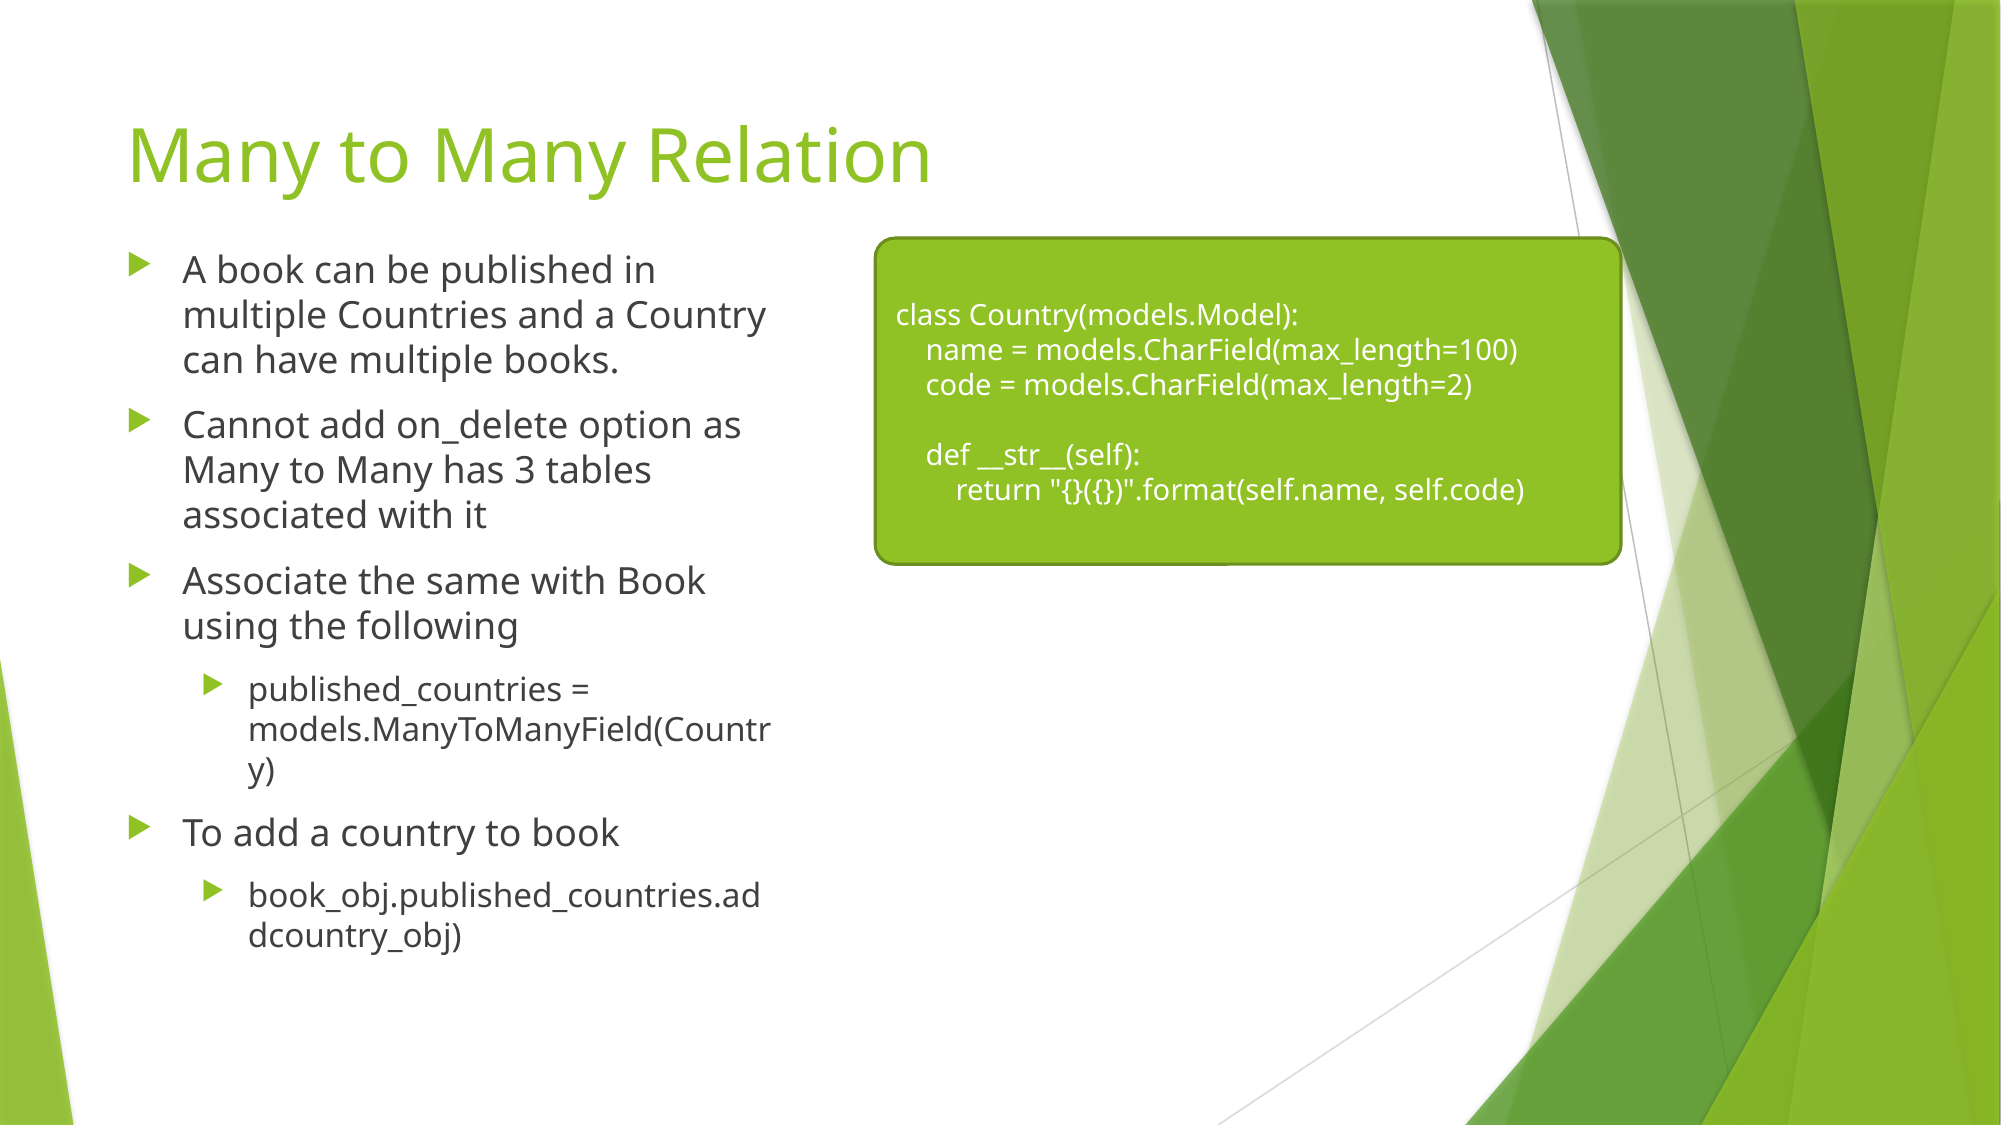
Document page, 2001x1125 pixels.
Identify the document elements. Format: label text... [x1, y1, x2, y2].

text_box class Country(models.Model): name = models.CharField(max_length=100) code = models.CharField(max_length=2) def __str__(self): return "{}({})".format(self.name, self.code) [873, 236, 1623, 566]
title Many to Many Relation [111, 99, 1522, 238]
list A book can be published in multiple Countries and a Country can have multiple books. Cannot add on_delete option as Many to Many has 3 tables associated with it Associate the same with Book using the following published_countries = models.ManyToManyField(Country) To add a country to book book_obj.published_countries.addcountry_obj) [111, 238, 794, 991]
